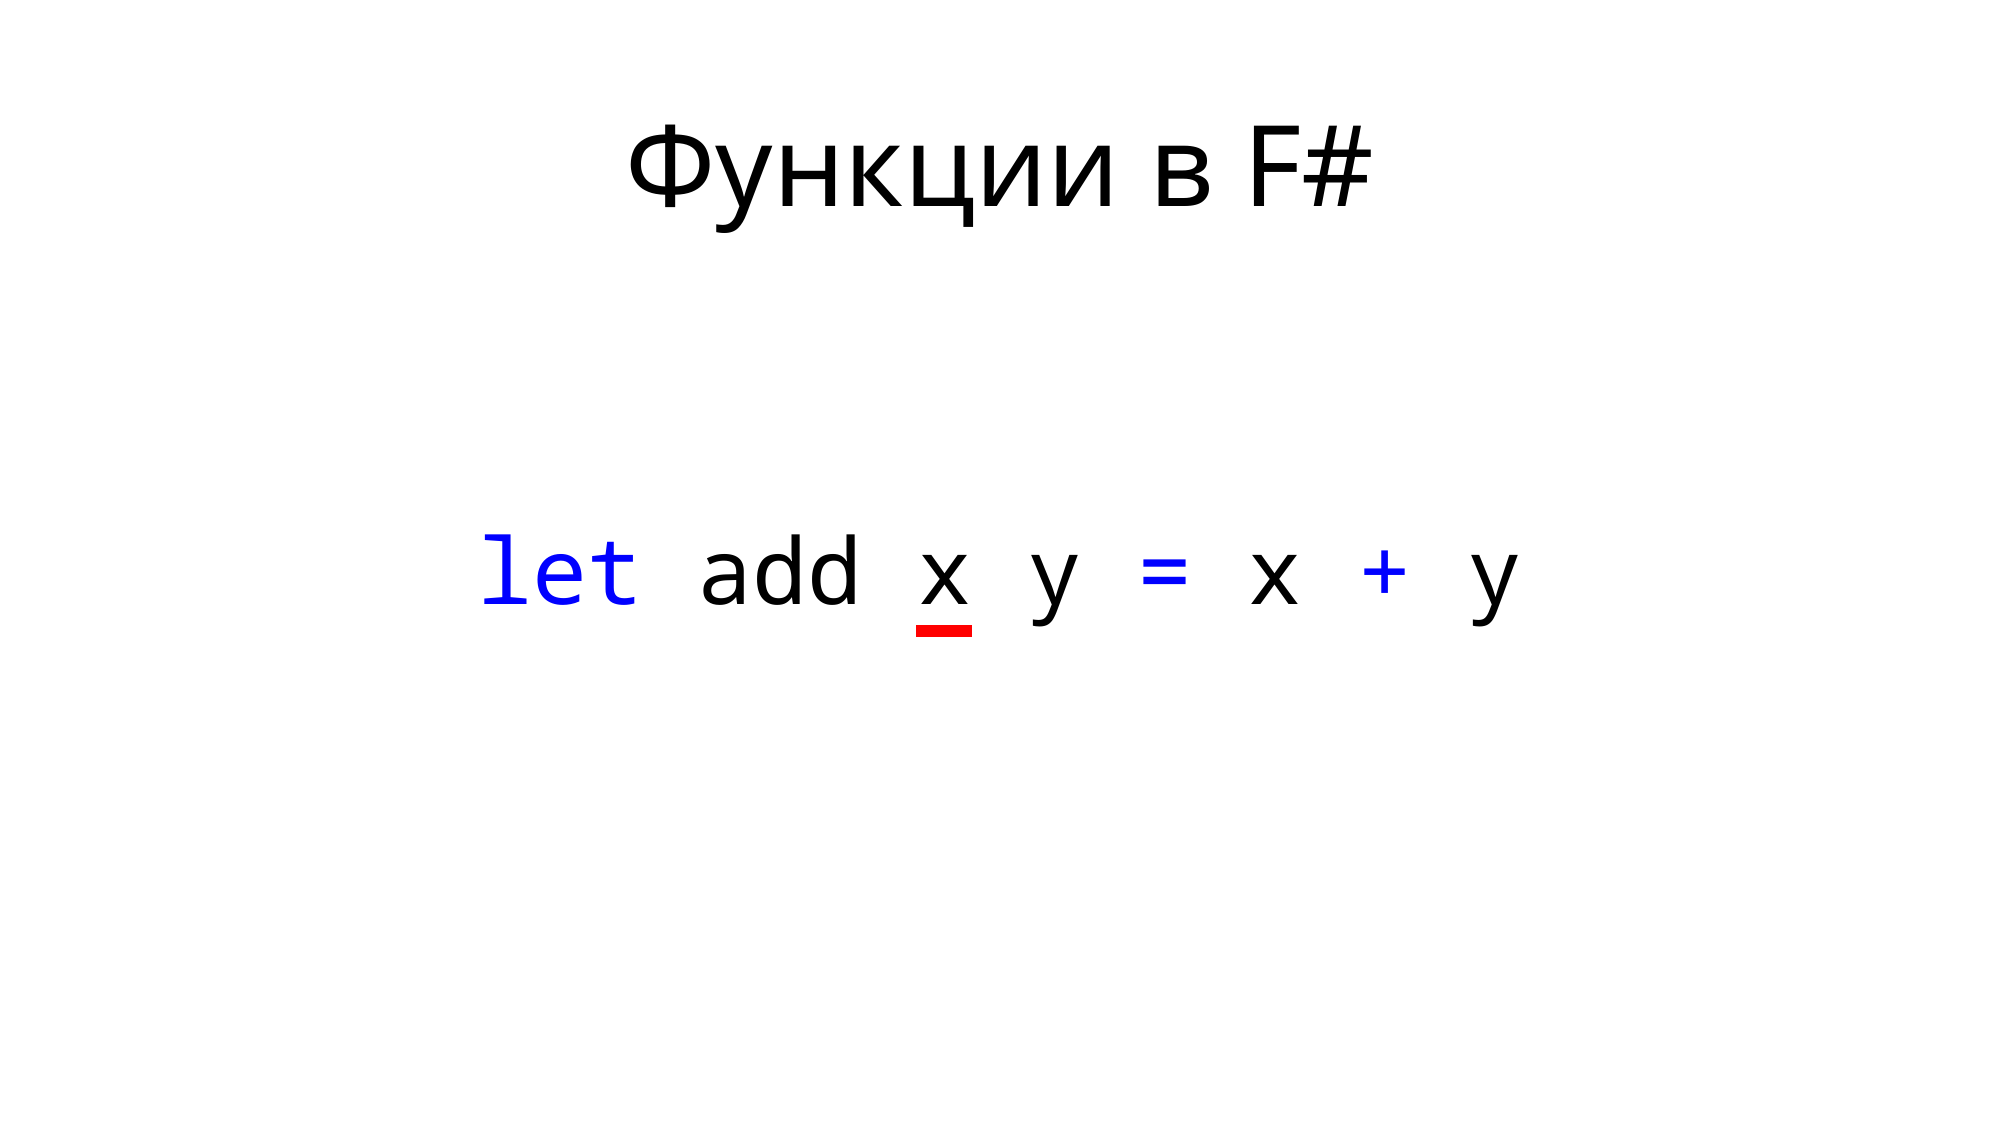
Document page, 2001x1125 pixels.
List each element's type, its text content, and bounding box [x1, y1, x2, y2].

text_box Функции в F# [610, 86, 1390, 237]
text_box let add x y = x + y [0, 505, 2000, 630]
